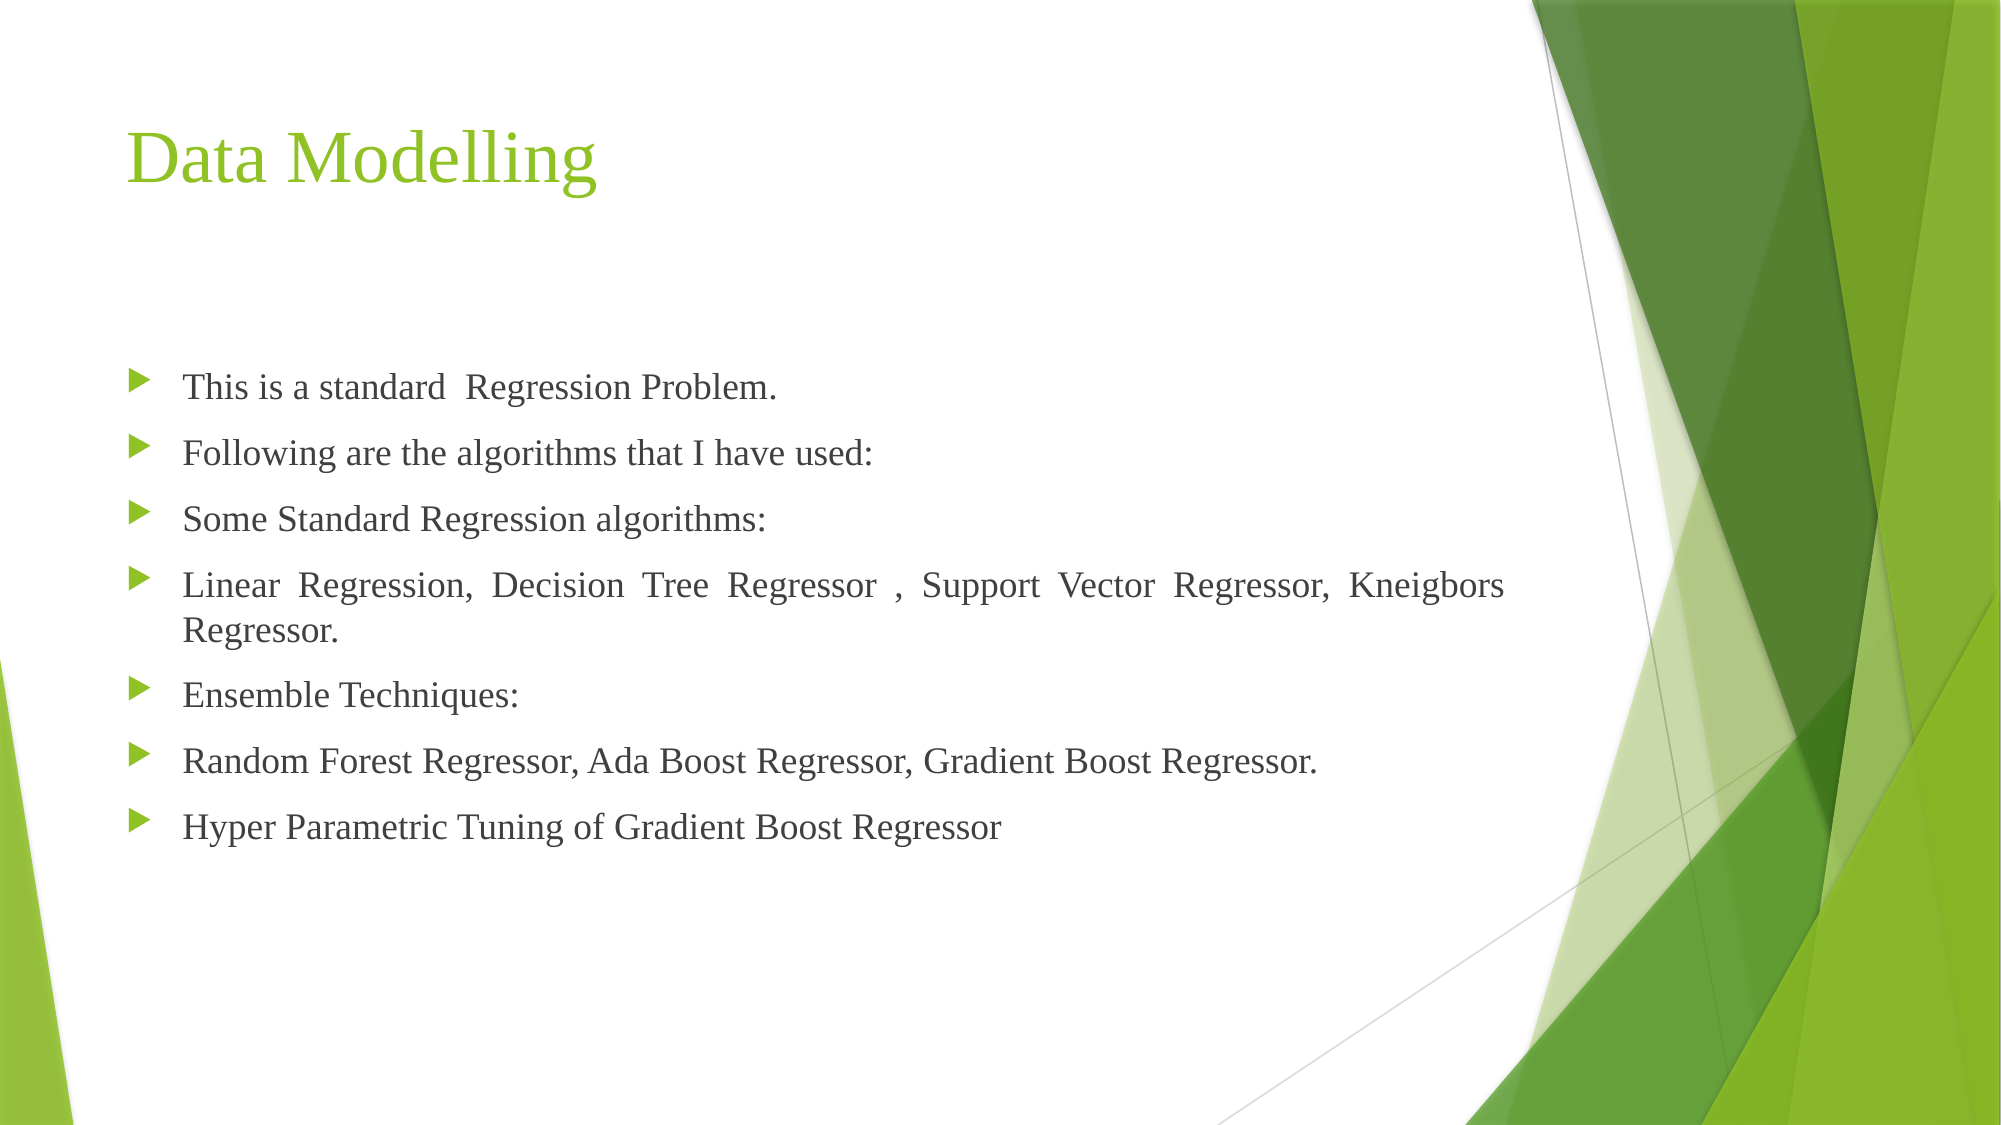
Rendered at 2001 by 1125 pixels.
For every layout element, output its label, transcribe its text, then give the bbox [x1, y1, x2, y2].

title Data Modelling [111, 99, 1522, 317]
list This is a standard Regression Problem. Following are the algorithms that I have used: Some Standard Regression algorithms: Linear Regression, Decision Tree Regressor , Support Vector Regressor, Kneigbors Regressor. Ensemble Techniques: Random Forest Regressor, Ada Boost Regressor, Gradient Boost Regressor. Hyper Parametric Tuning of Gradient Boost Regressor [111, 354, 1522, 992]
